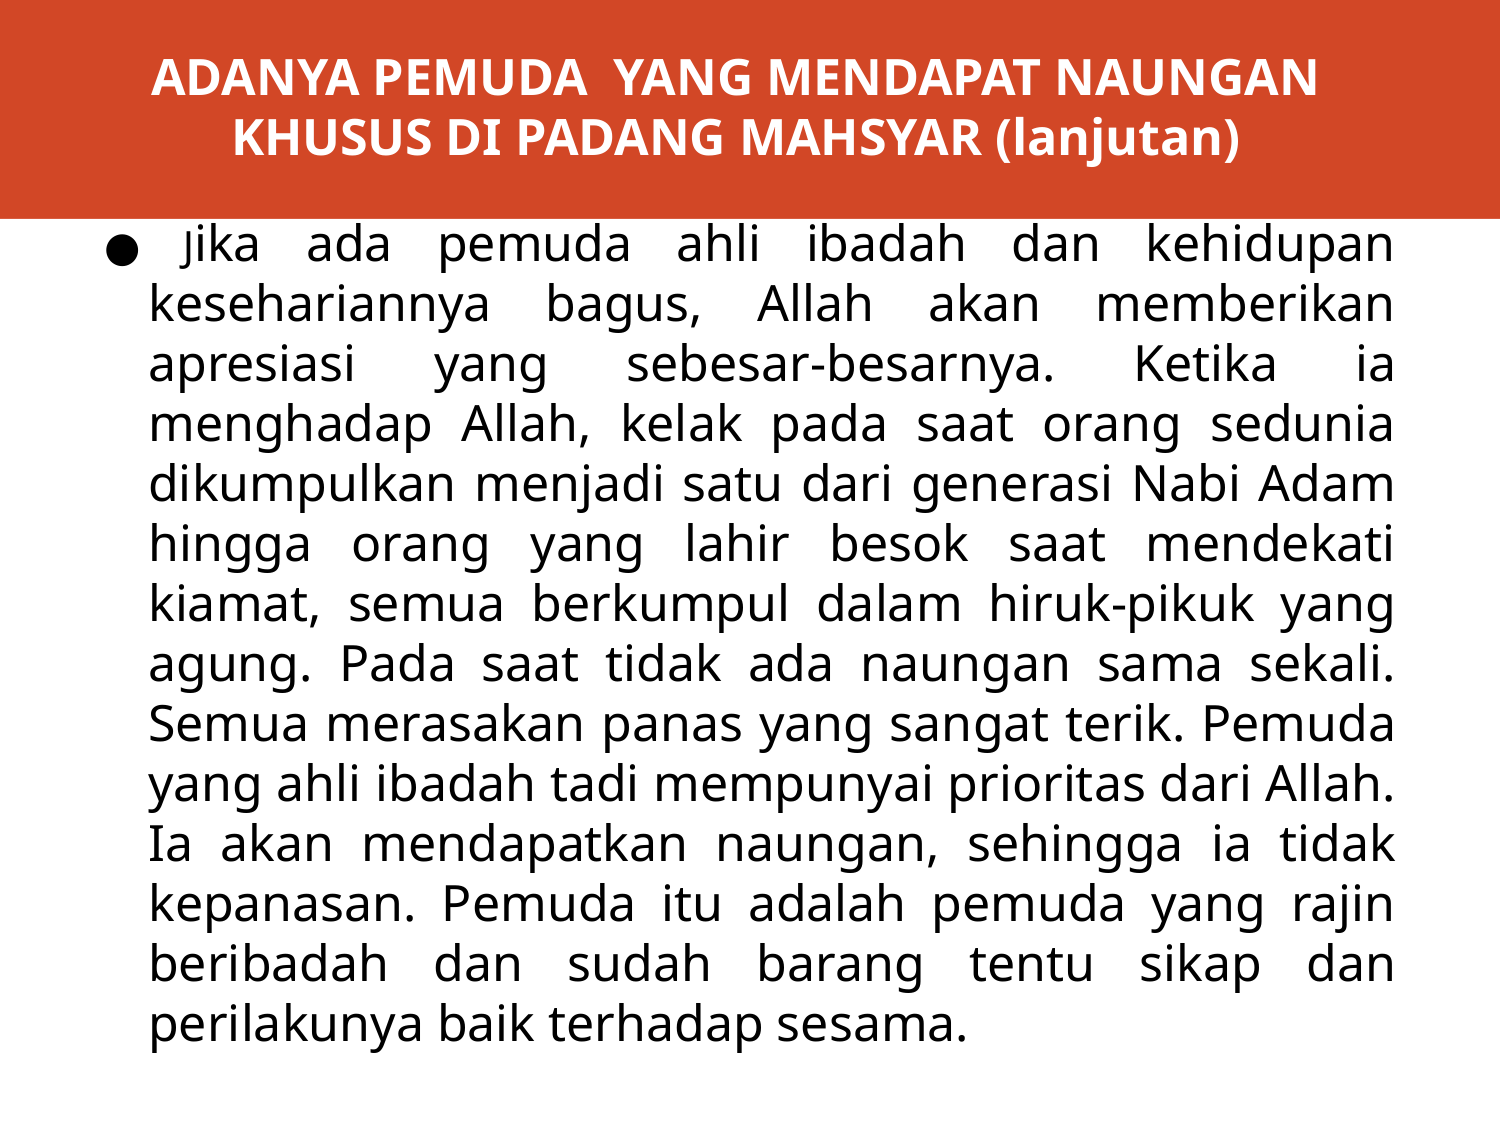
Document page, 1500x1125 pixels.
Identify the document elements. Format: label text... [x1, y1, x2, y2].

title ADANYA PEMUDA YANG MENDAPAT NAUNGAN KHUSUS DI PADANG MAHSYAR (lanjutan) [75, 0, 1397, 173]
text_box ● Jika ada pemuda ahli ibadah dan kehidupan kesehariannya bagus, Allah akan memberikan apresiasi yang sebesar-besarnya. Ketika ia menghadap Allah, kelak pada saat orang sedunia dikumpulkan menjadi satu dari generasi Nabi Adam hingga orang yang lahir besok saat mendekati kiamat, semua berkumpul dalam hiruk-pikuk yang agung. Pada saat tidak ada naungan sama sekali. Semua merasakan panas yang sangat terik. Pemuda yang ahli ibadah tadi mempunyai prioritas dari Allah. Ia akan mendapatkan naungan, sehingga ia tidak kepanasan. Pemuda itu adalah pemuda yang rajin beribadah dan sudah barang tentu sikap dan perilakunya baik terhadap sesama. [89, 203, 1412, 1125]
